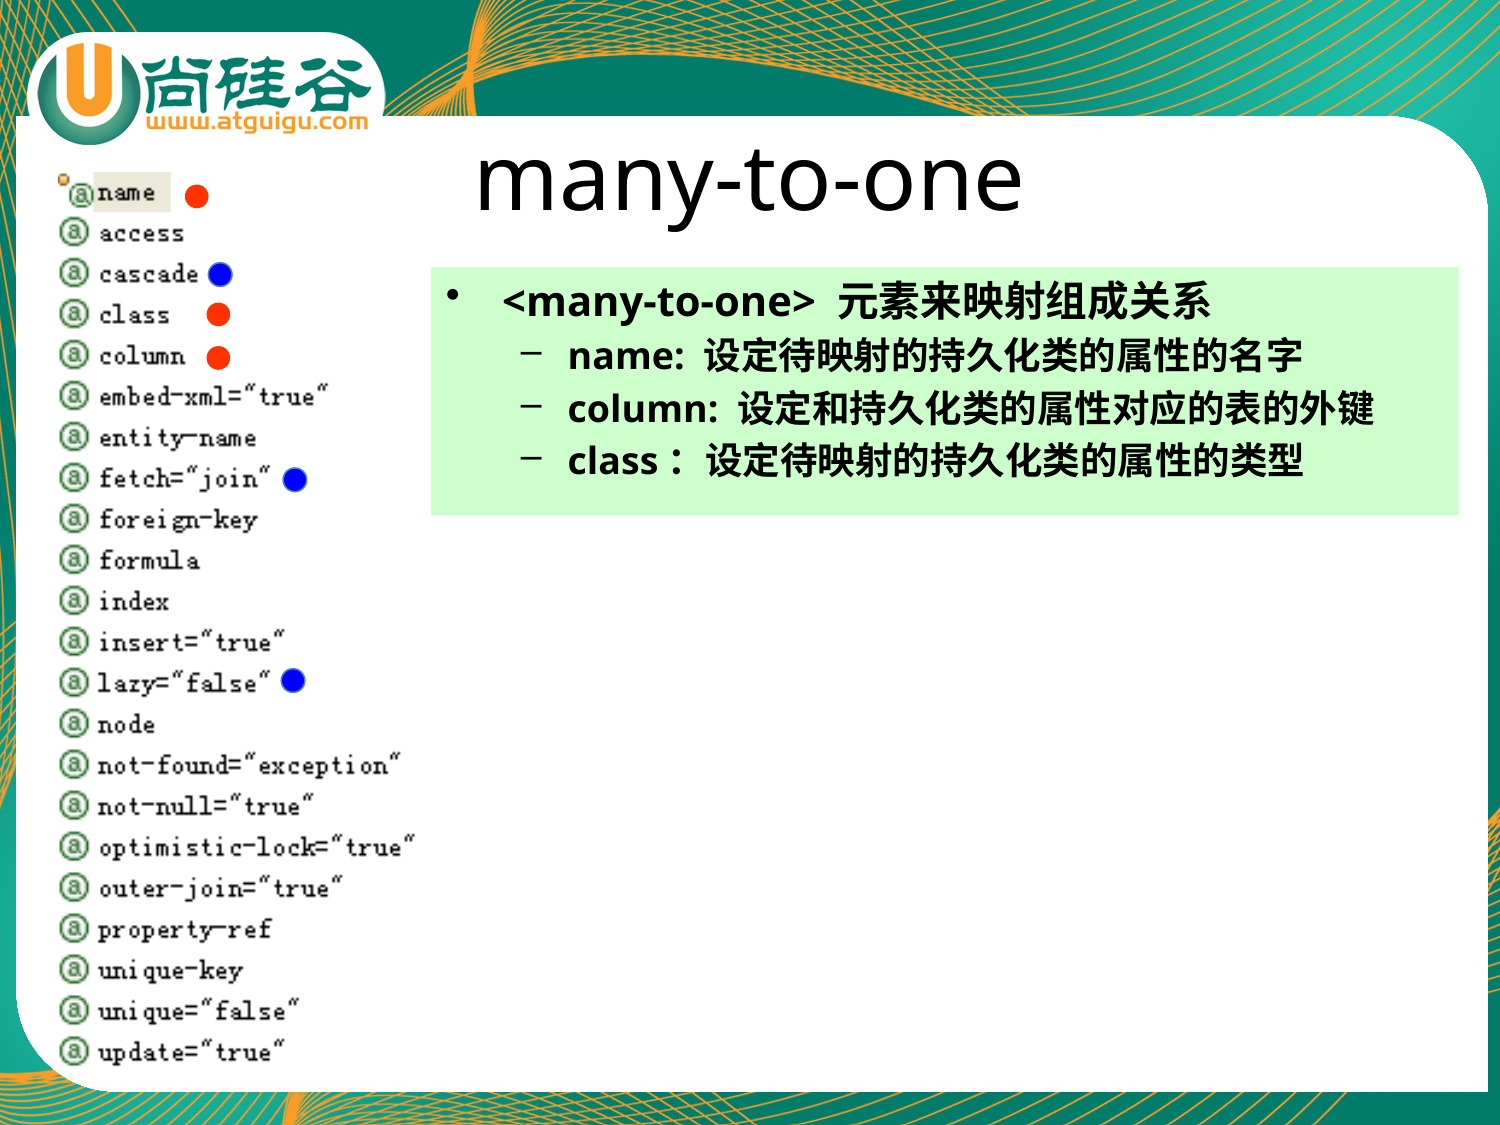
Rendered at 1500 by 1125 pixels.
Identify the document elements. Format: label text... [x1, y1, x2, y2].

title many-to-one [112, 79, 1388, 268]
picture [0, 0, 1500, 1125]
text_box <many-to-one> 元素来映射组成关系 name: 设定待映射的持久化类的属性的名字 column: 设定和持久化类的属性对应的表的外键 class：设定待映射的持久化类的属性的类型 [430, 267, 1459, 516]
